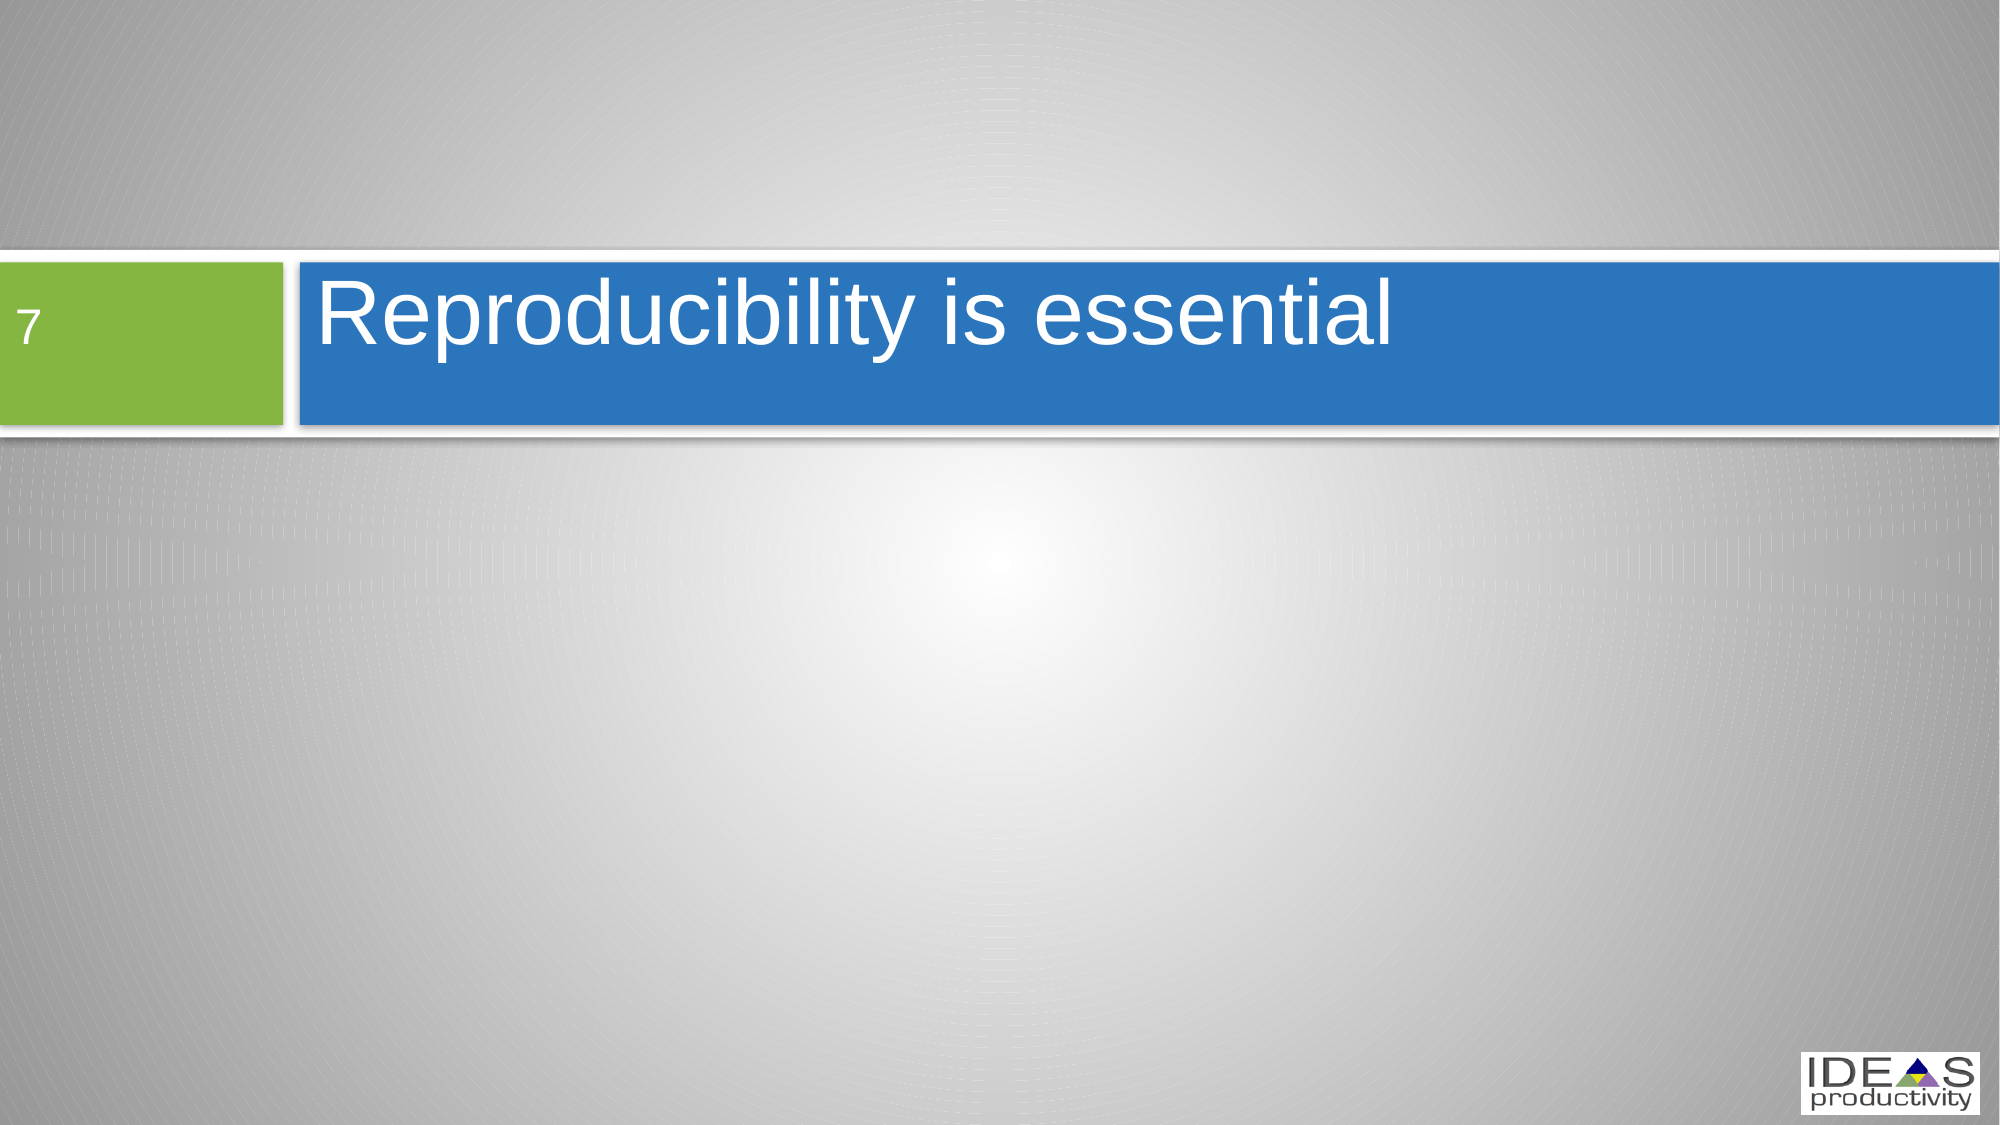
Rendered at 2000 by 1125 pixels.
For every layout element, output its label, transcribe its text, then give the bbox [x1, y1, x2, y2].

title Reproducibility is essential [299, 262, 1967, 373]
slide_number 7 [0, 287, 284, 403]
picture [1801, 1052, 1980, 1115]
